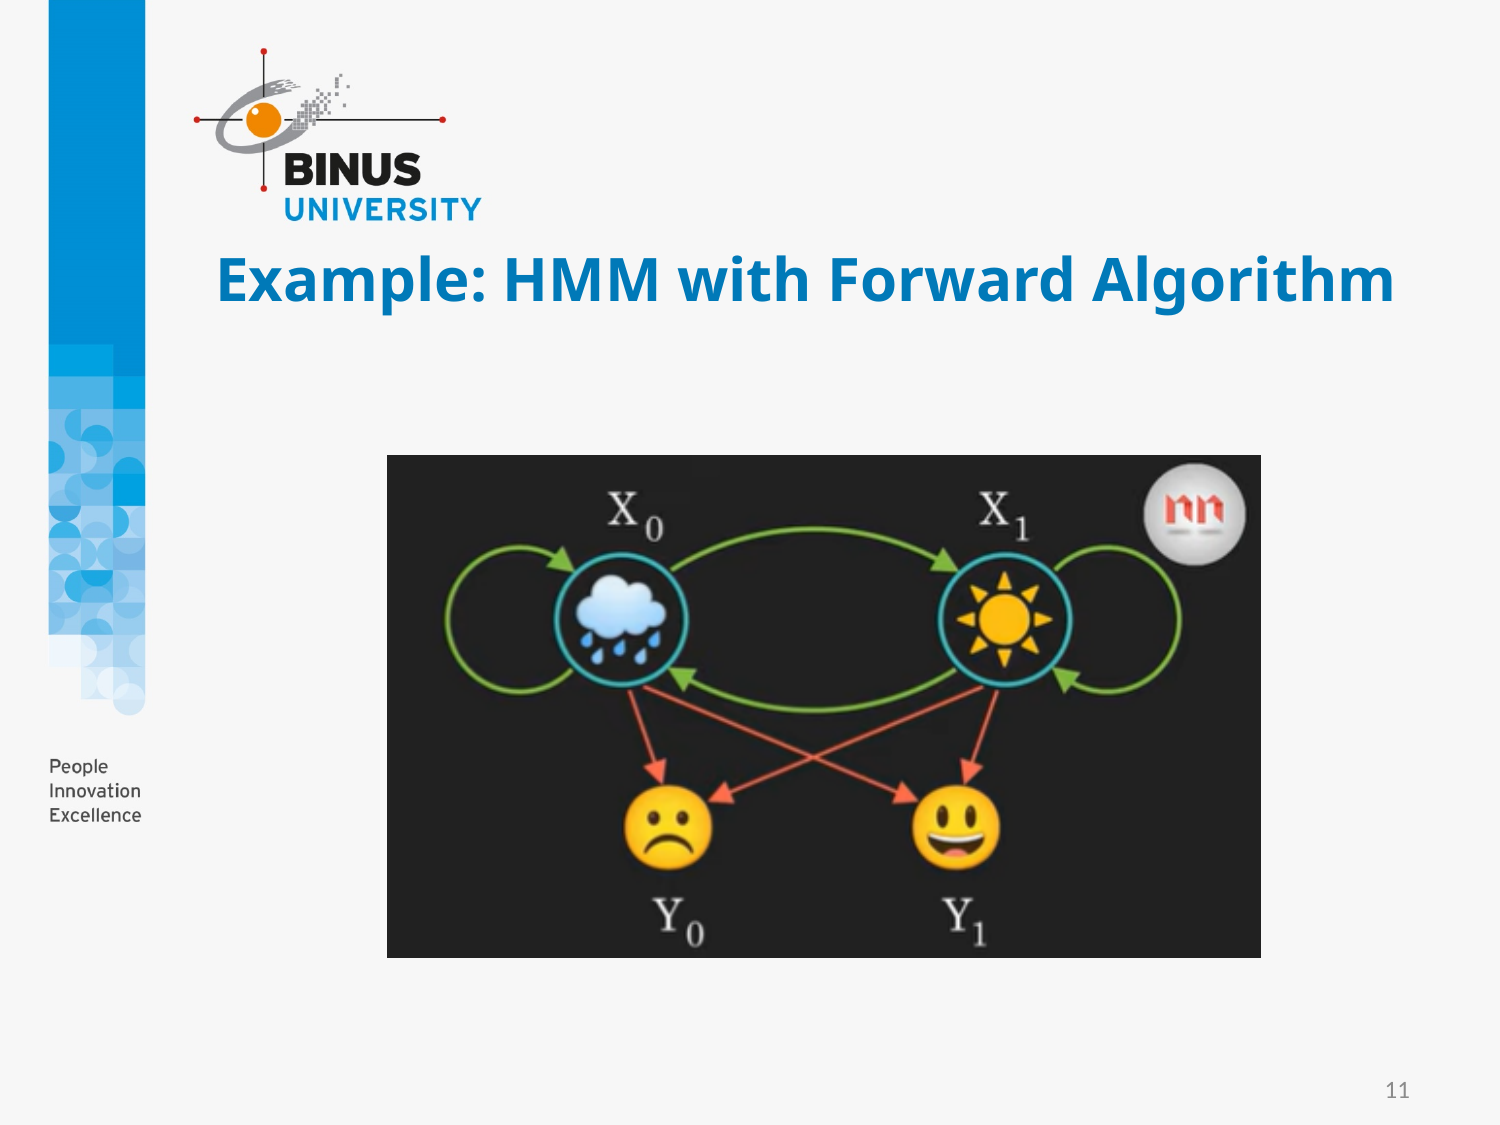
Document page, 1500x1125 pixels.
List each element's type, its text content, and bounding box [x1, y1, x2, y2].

picture [0, 0, 1500, 958]
slide_number 11 [1074, 1058, 1425, 1119]
title Example: HMM with Forward Algorithm [187, 224, 1425, 330]
